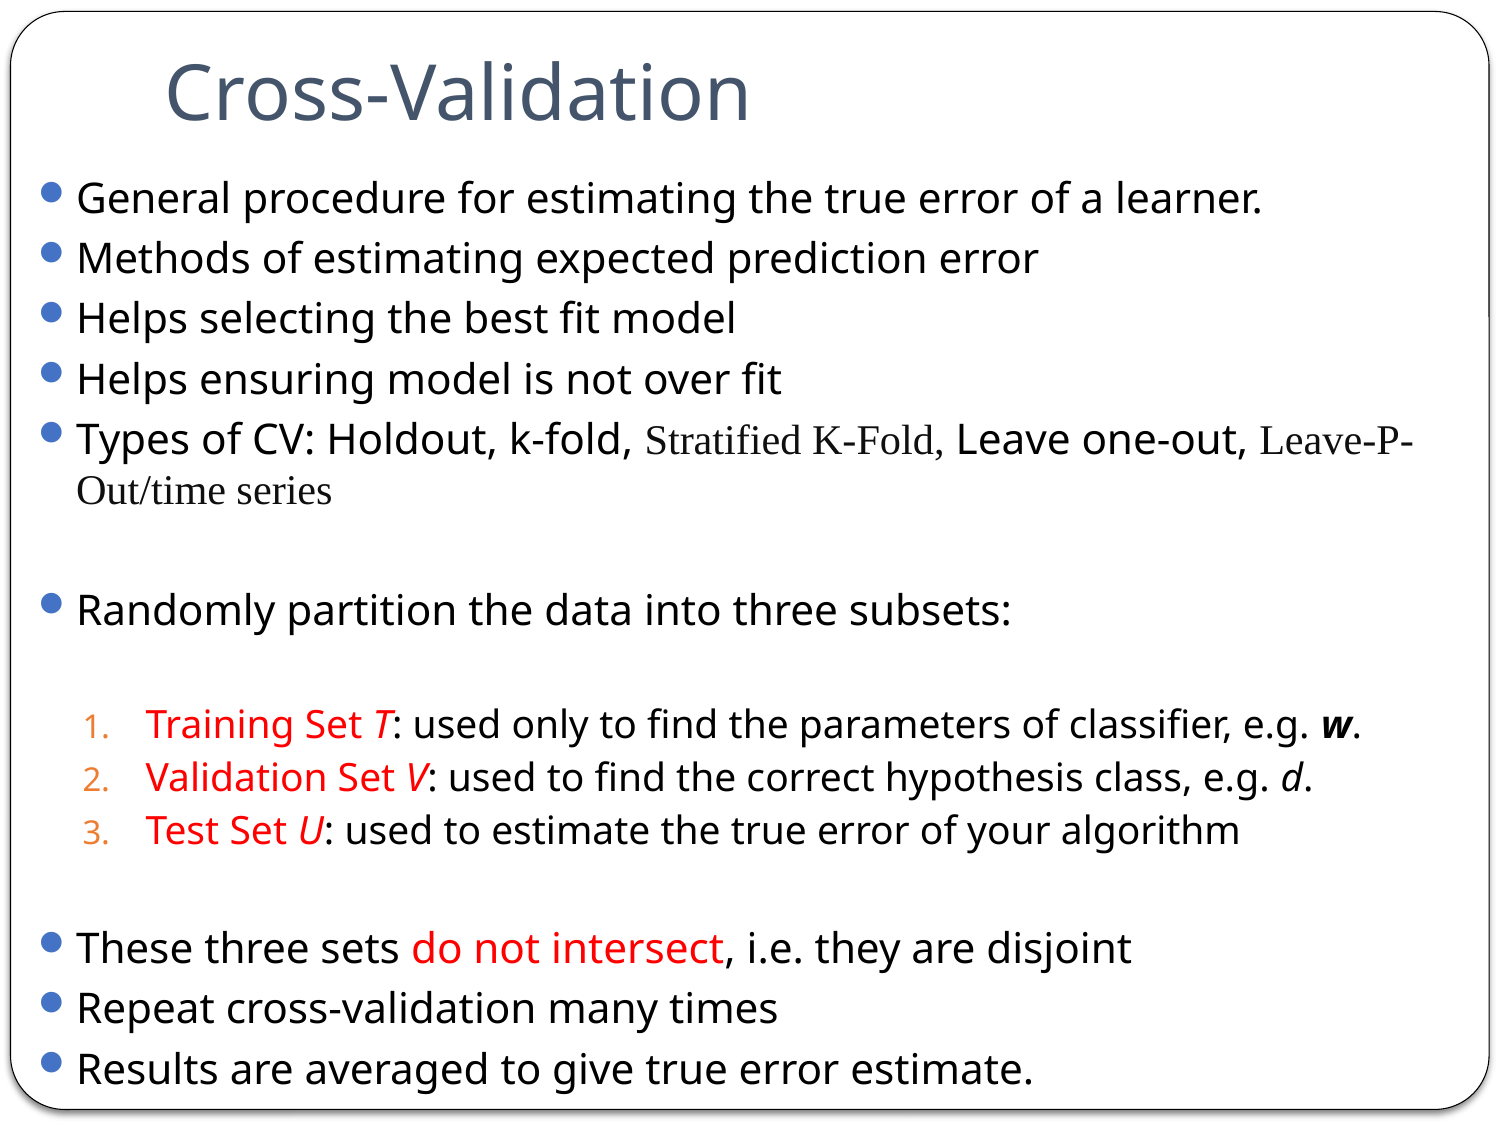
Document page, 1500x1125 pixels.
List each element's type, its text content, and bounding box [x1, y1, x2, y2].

title Cross-Validation [150, 35, 1425, 151]
list General procedure for estimating the true error of a learner. Methods of estimating expected prediction error Helps selecting the best fit model Helps ensuring model is not over fit Types of CV: Holdout, k-fold, Stratified K-Fold, Leave one-out, Leave-P-Out/time series Randomly partition the data into three subsets: Training Set T: used only to find the parameters of classifier, e.g. w. Validation Set V: used to find the correct hypothesis class, e.g. d. Test Set U: used to estimate the true error of your algorithm These three sets do not intersect, i.e. they are disjoint Repeat cross-validation many times Results are averaged to give true error estimate. [23, 164, 1477, 1102]
